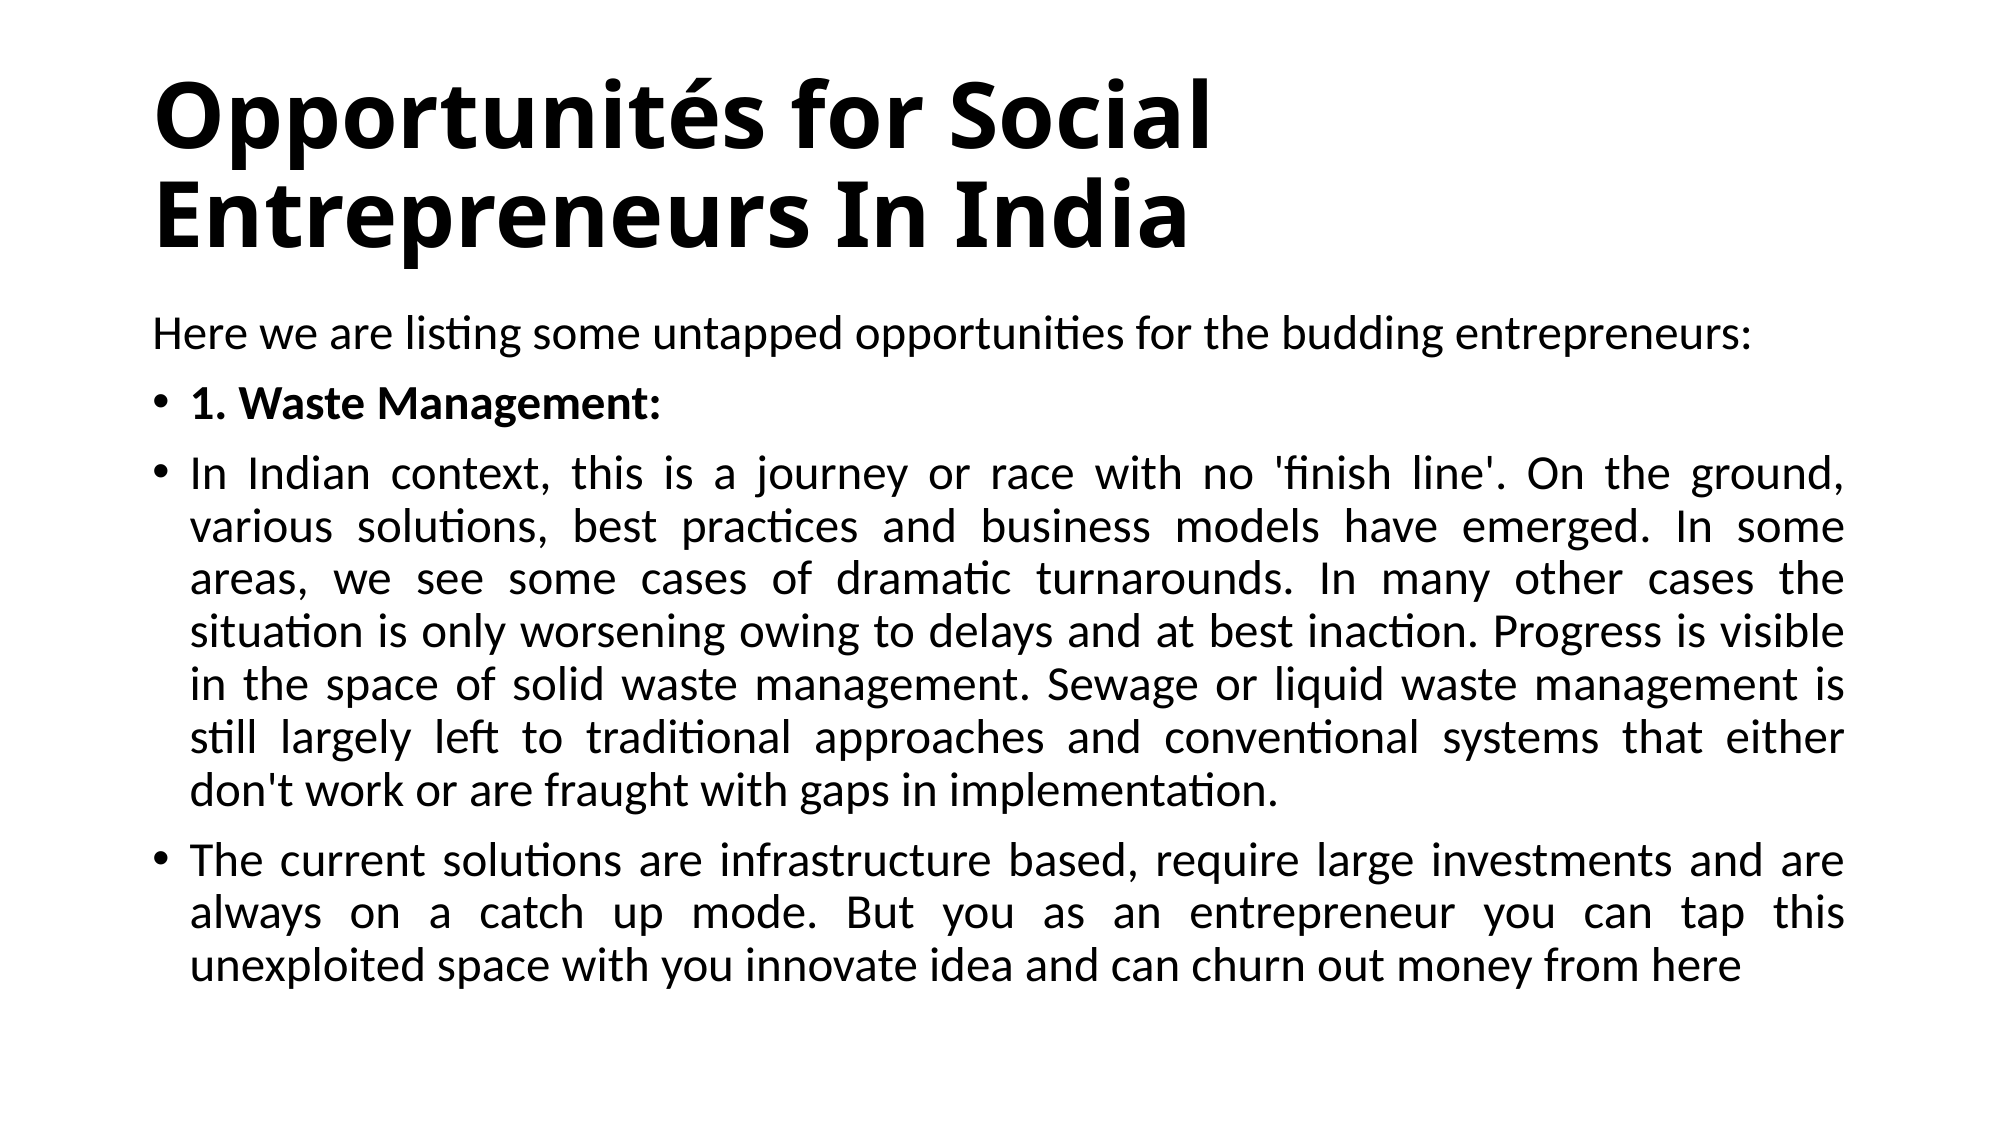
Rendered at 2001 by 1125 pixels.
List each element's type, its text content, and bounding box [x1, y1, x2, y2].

title Opportunités for Social Entrepreneurs In India [137, 59, 1863, 278]
list Here we are listing some untapped opportunities for the budding entrepreneurs: 1. Waste Management: In Indian context, this is a journey or race with no 'finish line'. On the ground, various solutions, best practices and business models have emerged. In some areas, we see some cases of dramatic turnarounds. In many other cases the situation is only worsening owing to delays and at best inaction. Progress is visible in the space of solid waste management. Sewage or liquid waste management is still largely left to traditional approaches and conventional systems that either don't work or are fraught with gaps in implementation. The current solutions are infrastructure based, require large investments and are always on a catch up mode. But you as an entrepreneur you can tap this unexploited space with you innovate idea and can churn out money from here [137, 299, 1863, 1014]
